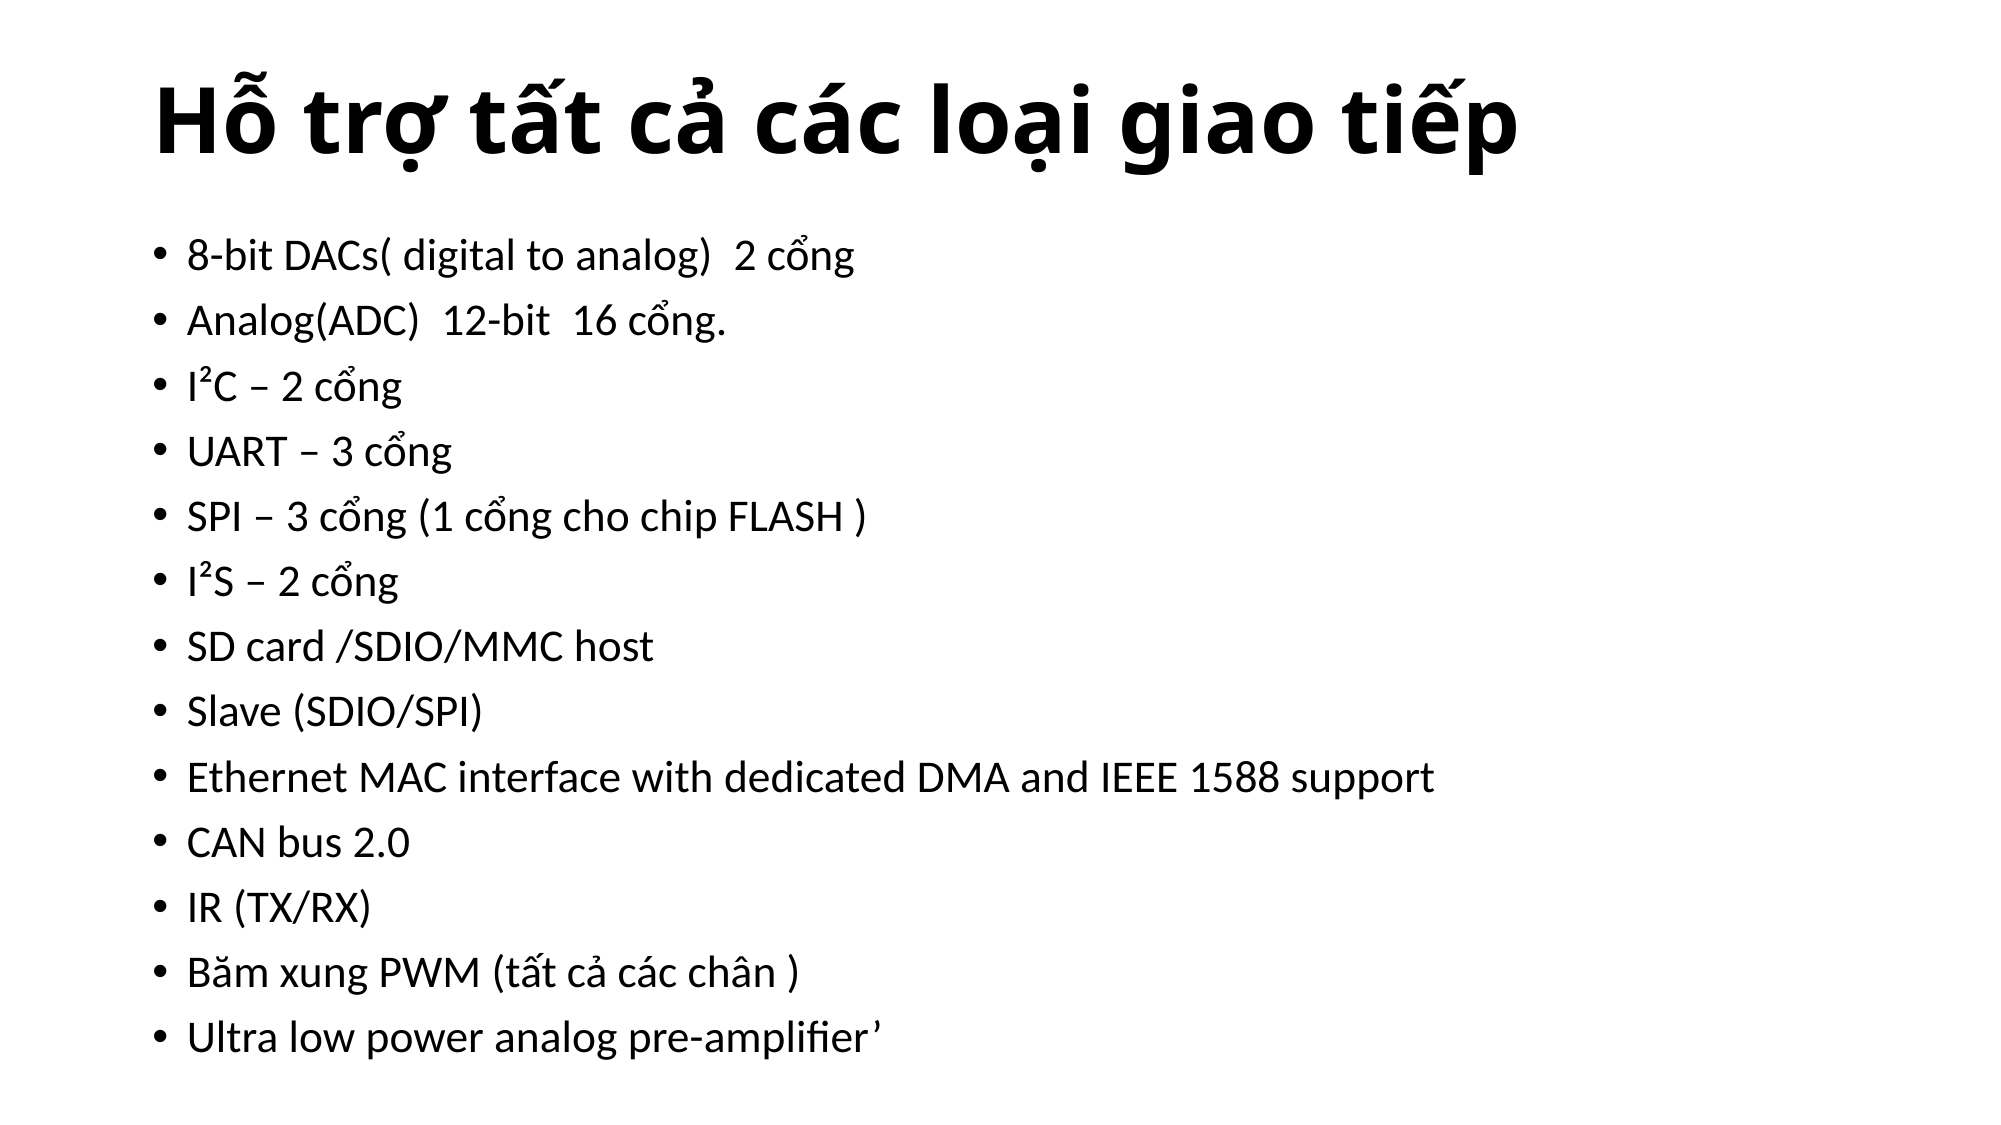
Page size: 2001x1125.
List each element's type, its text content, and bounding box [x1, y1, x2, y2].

title Hỗ trợ tất cả các loại giao tiếp [137, 59, 1863, 188]
list 8-bit DACs( digital to analog) 2 cổng Analog(ADC) 12-bit 16 cổng. I²C – 2 cổng UART – 3 cổng SPI – 3 cổng (1 cổng cho chip FLASH ) I²S – 2 cổng SD card /SDIO/MMC host Slave (SDIO/SPI) Ethernet MAC interface with dedicated DMA and IEEE 1588 support CAN bus 2.0 IR (TX/RX) Băm xung PWM (tất cả các chân ) Ultra low power analog pre-amplifier’ [137, 223, 1863, 1078]
